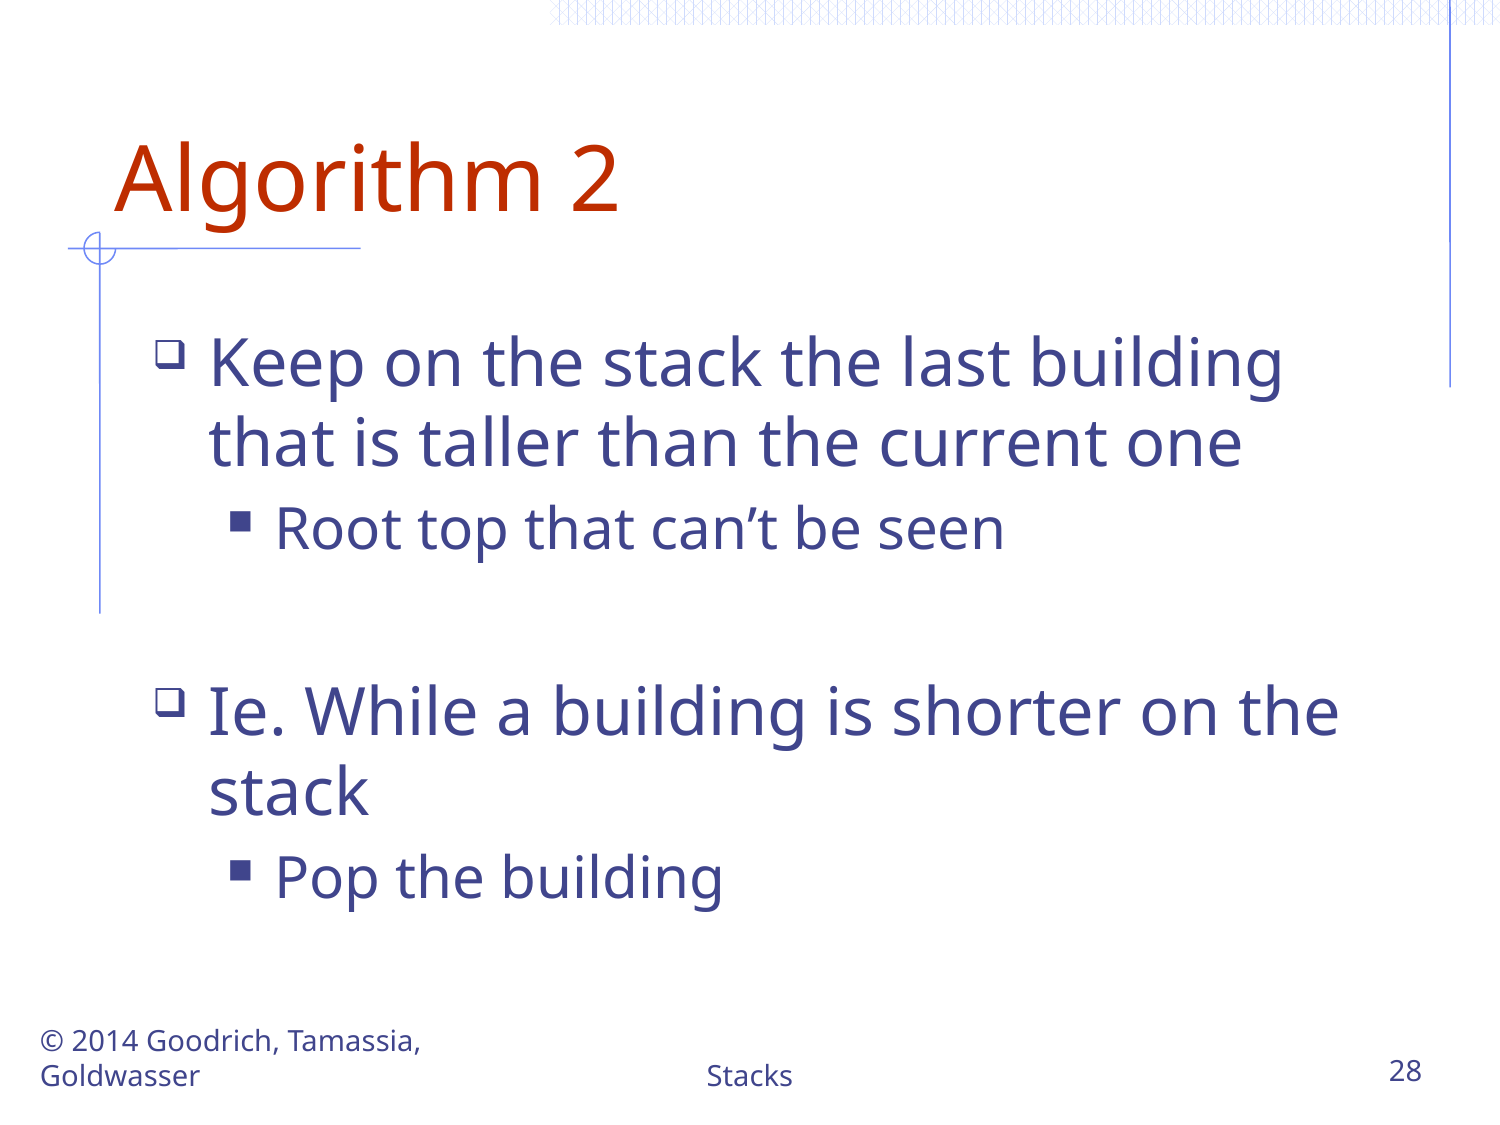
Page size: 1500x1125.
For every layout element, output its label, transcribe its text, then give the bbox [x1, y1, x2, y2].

footer Stacks [512, 1024, 988, 1101]
title Algorithm 2 [99, 50, 1375, 238]
slide_number © 2014 Goodrich, Tamassia, Goldwasser [24, 1024, 512, 1101]
slide_number 28 [1124, 1024, 1438, 1101]
list Keep on the stack the last building that is taller than the current one Root top that can’t be seen Ie. While a building is shorter on the stack Pop the building [137, 312, 1413, 988]
